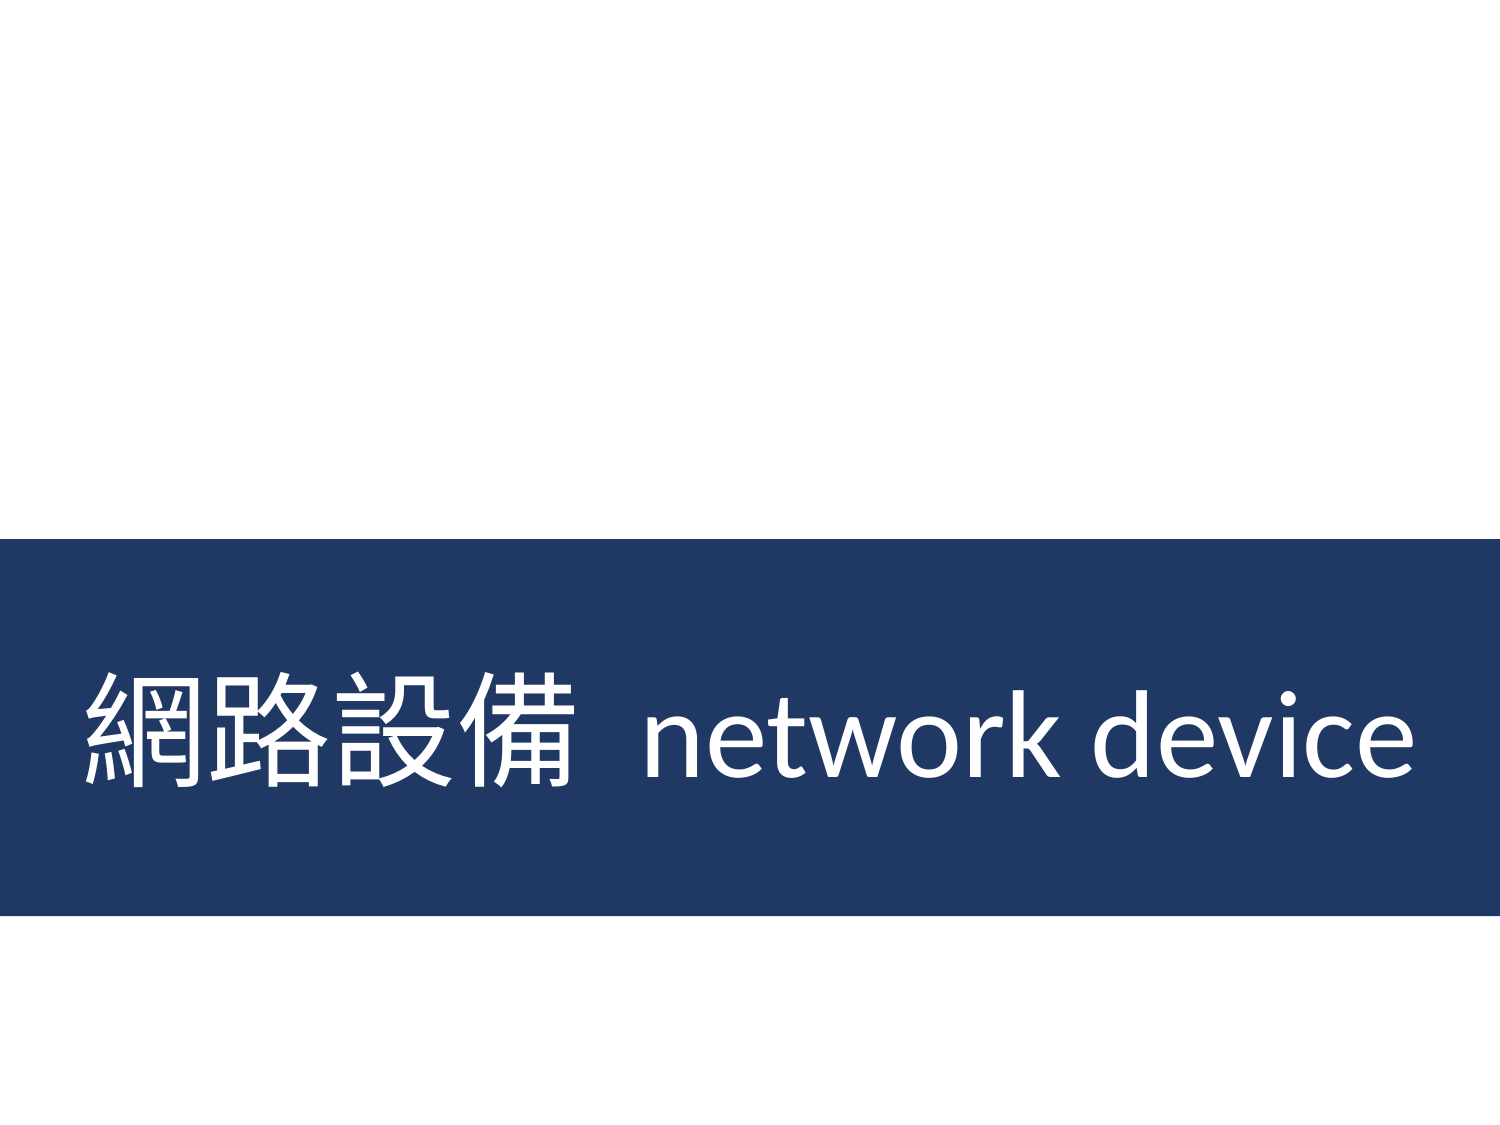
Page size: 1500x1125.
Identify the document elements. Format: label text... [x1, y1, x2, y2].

text_box 網路設備 network device [0, 538, 1500, 917]
